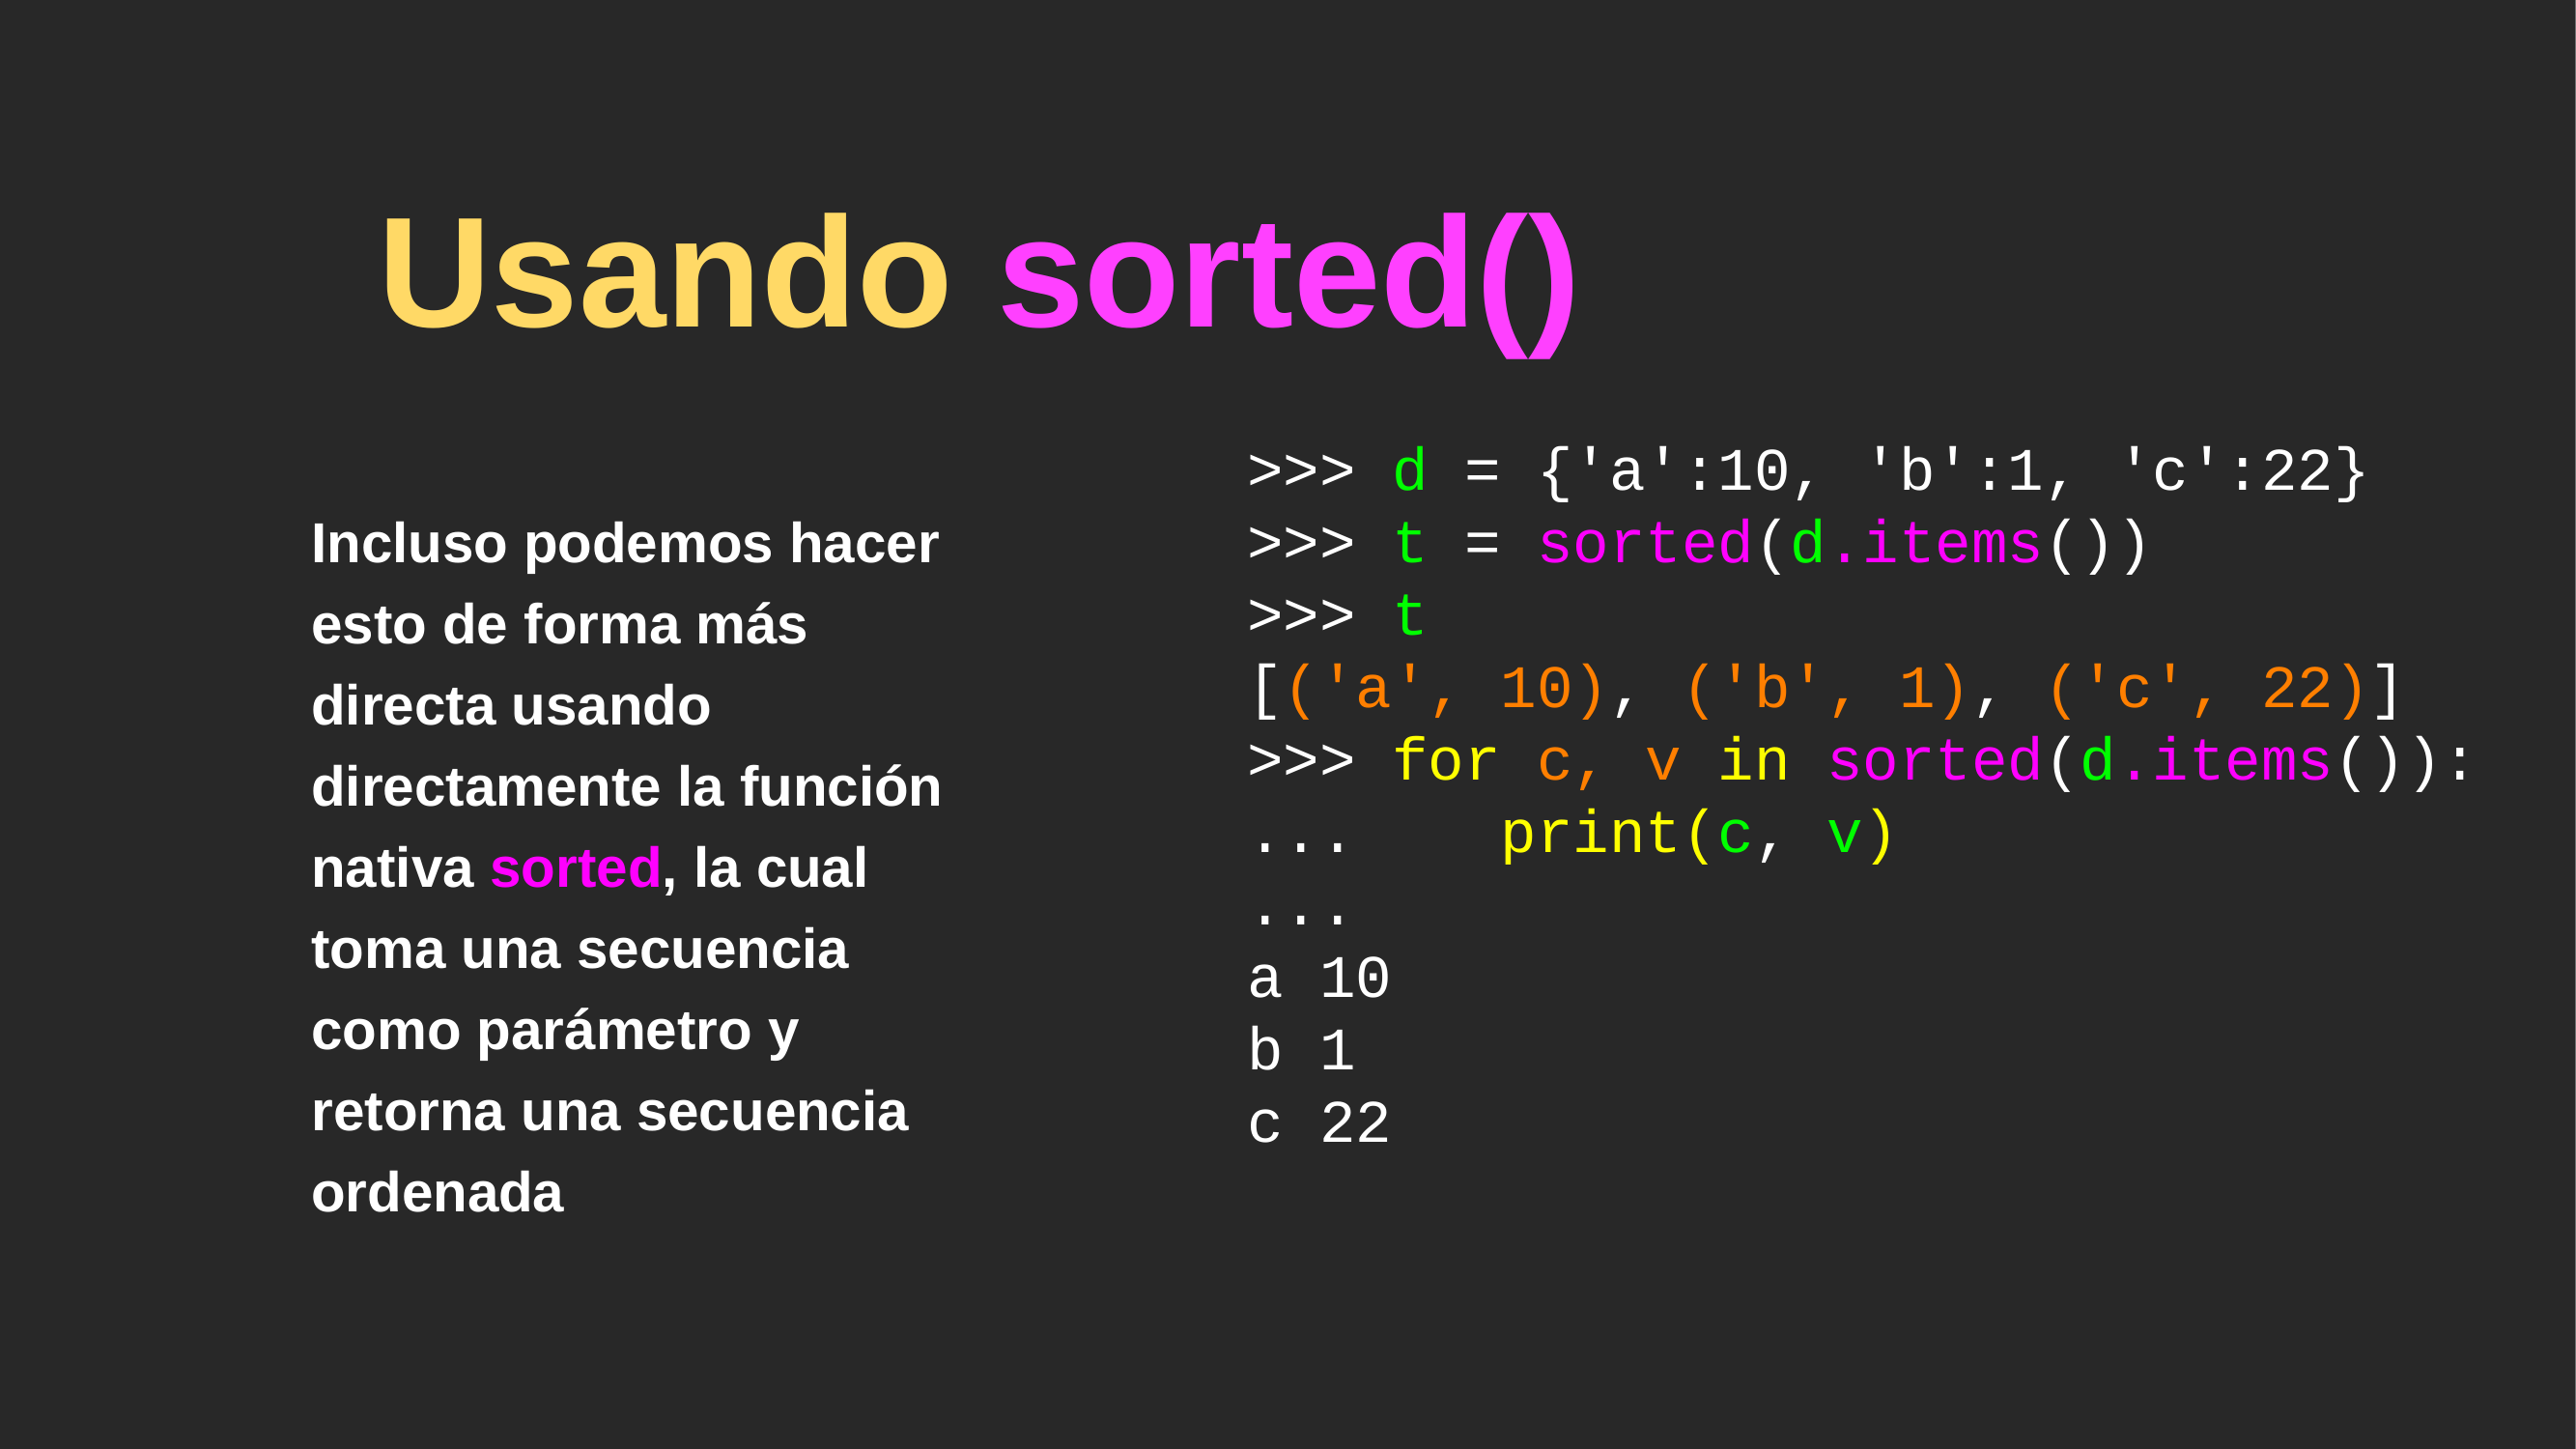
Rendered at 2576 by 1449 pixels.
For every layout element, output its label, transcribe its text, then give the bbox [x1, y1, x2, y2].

text_box >>> d = {'a':10, 'b':1, 'c':22} >>> t = sorted(d.items()) >>> t [('a', 10), ('b', 1), ('c', 22)] >>> for c, v in sorted(d.items()): ... print(c, v) ... a 10 b 1 c 22 [1247, 339, 2515, 1245]
list Incluso podemos hacer esto de forma más directa usando directamente la función nativa sorted, la cual toma una secuencia como parámetro y retorna una secuencia ordenada [183, 480, 974, 1173]
title Usando sorted() [183, 125, 1776, 403]
